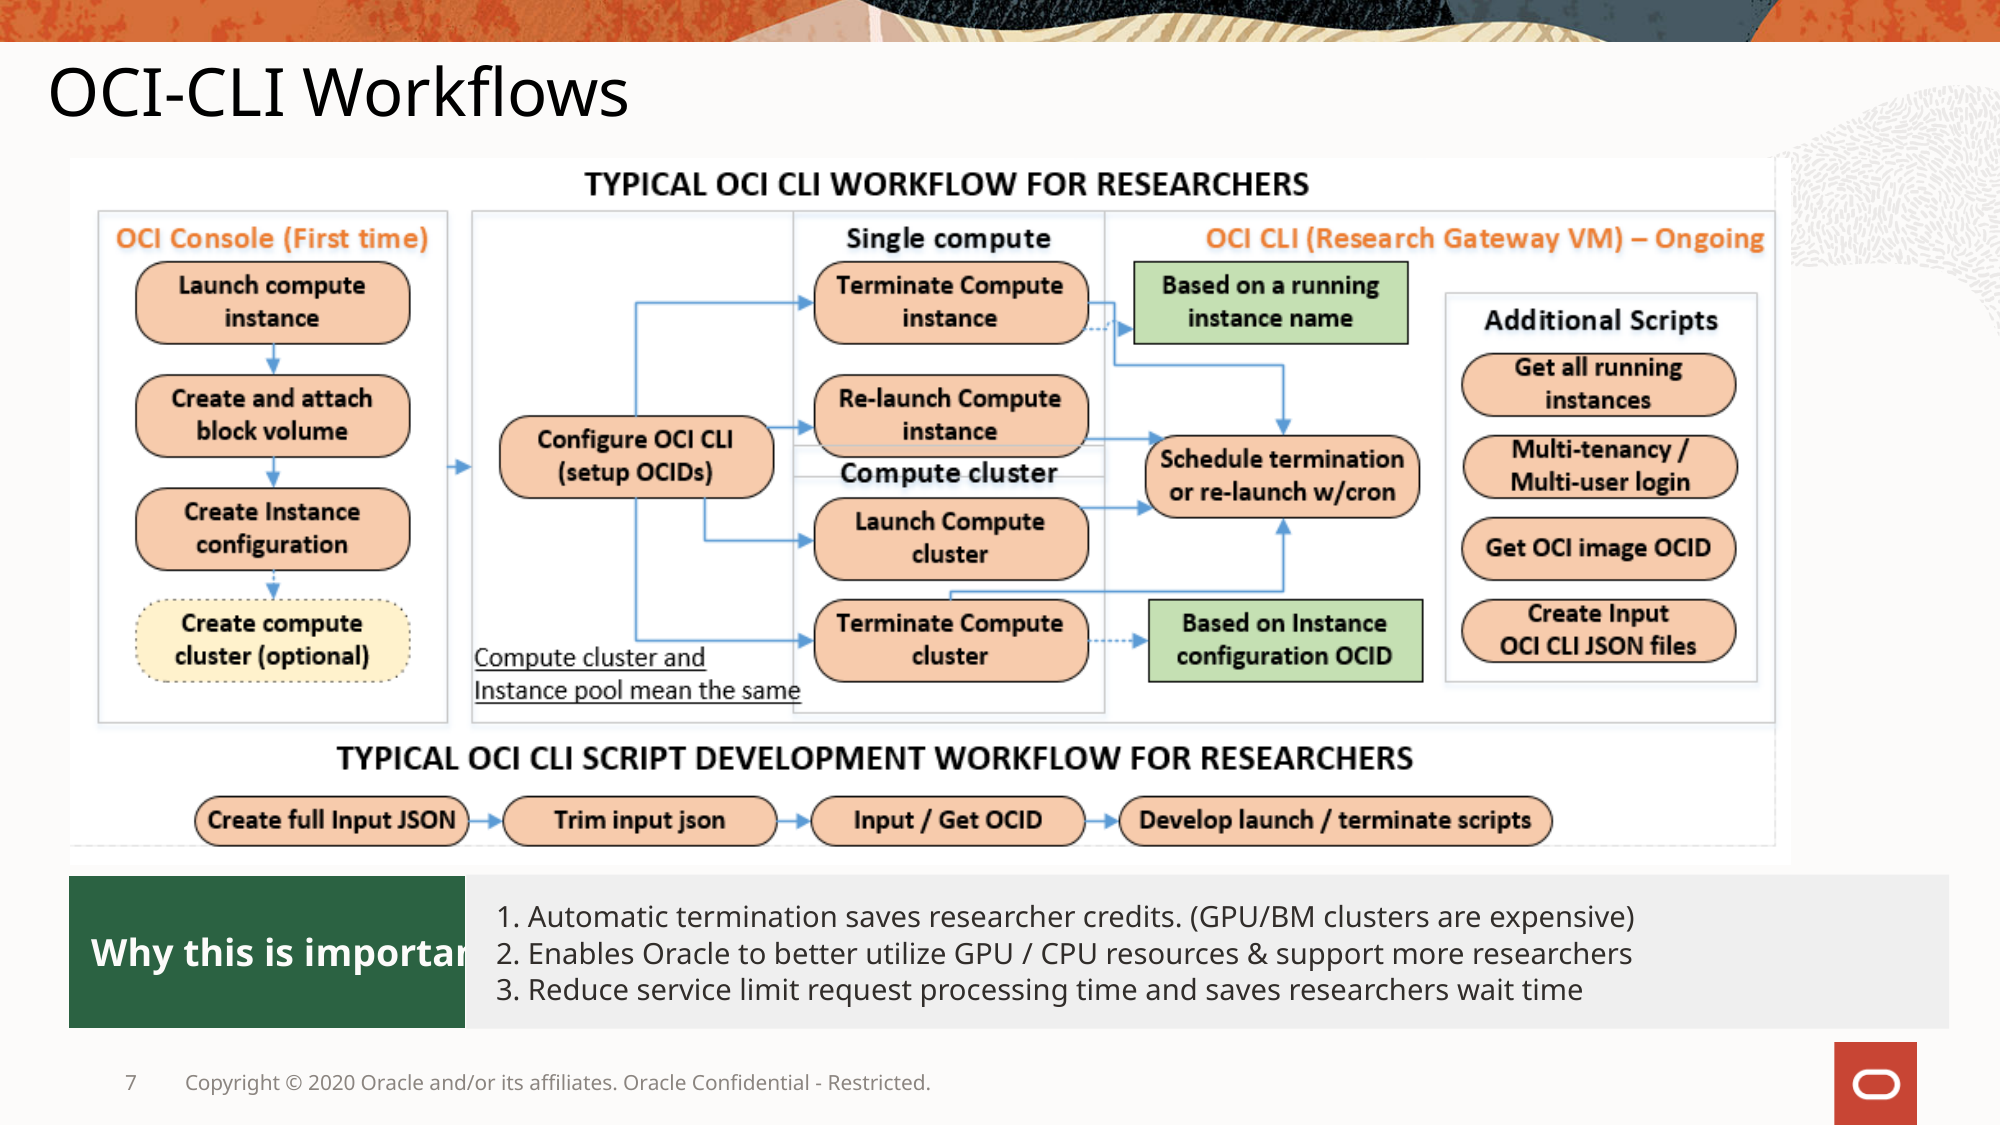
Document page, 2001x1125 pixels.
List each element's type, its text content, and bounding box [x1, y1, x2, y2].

footer Copyright © 2020 Oracle and/or its affiliates. Oracle Confidential - Restricted. [185, 1053, 1128, 1114]
picture [0, 0, 2000, 42]
text_box OCI-CLI Workflows [47, 58, 1088, 147]
text_box 1. Automatic termination saves researcher credits. (GPU/BM clusters are expensive) 2. Enables Oracle to better utilize GPU / CPU resources & support more researchers 3. Reduce service limit request processing time and saves researchers wait time [466, 874, 1950, 1029]
text_box Why this is important? [67, 874, 466, 1029]
slide_number 7 [125, 1053, 185, 1114]
picture [70, 158, 1791, 865]
